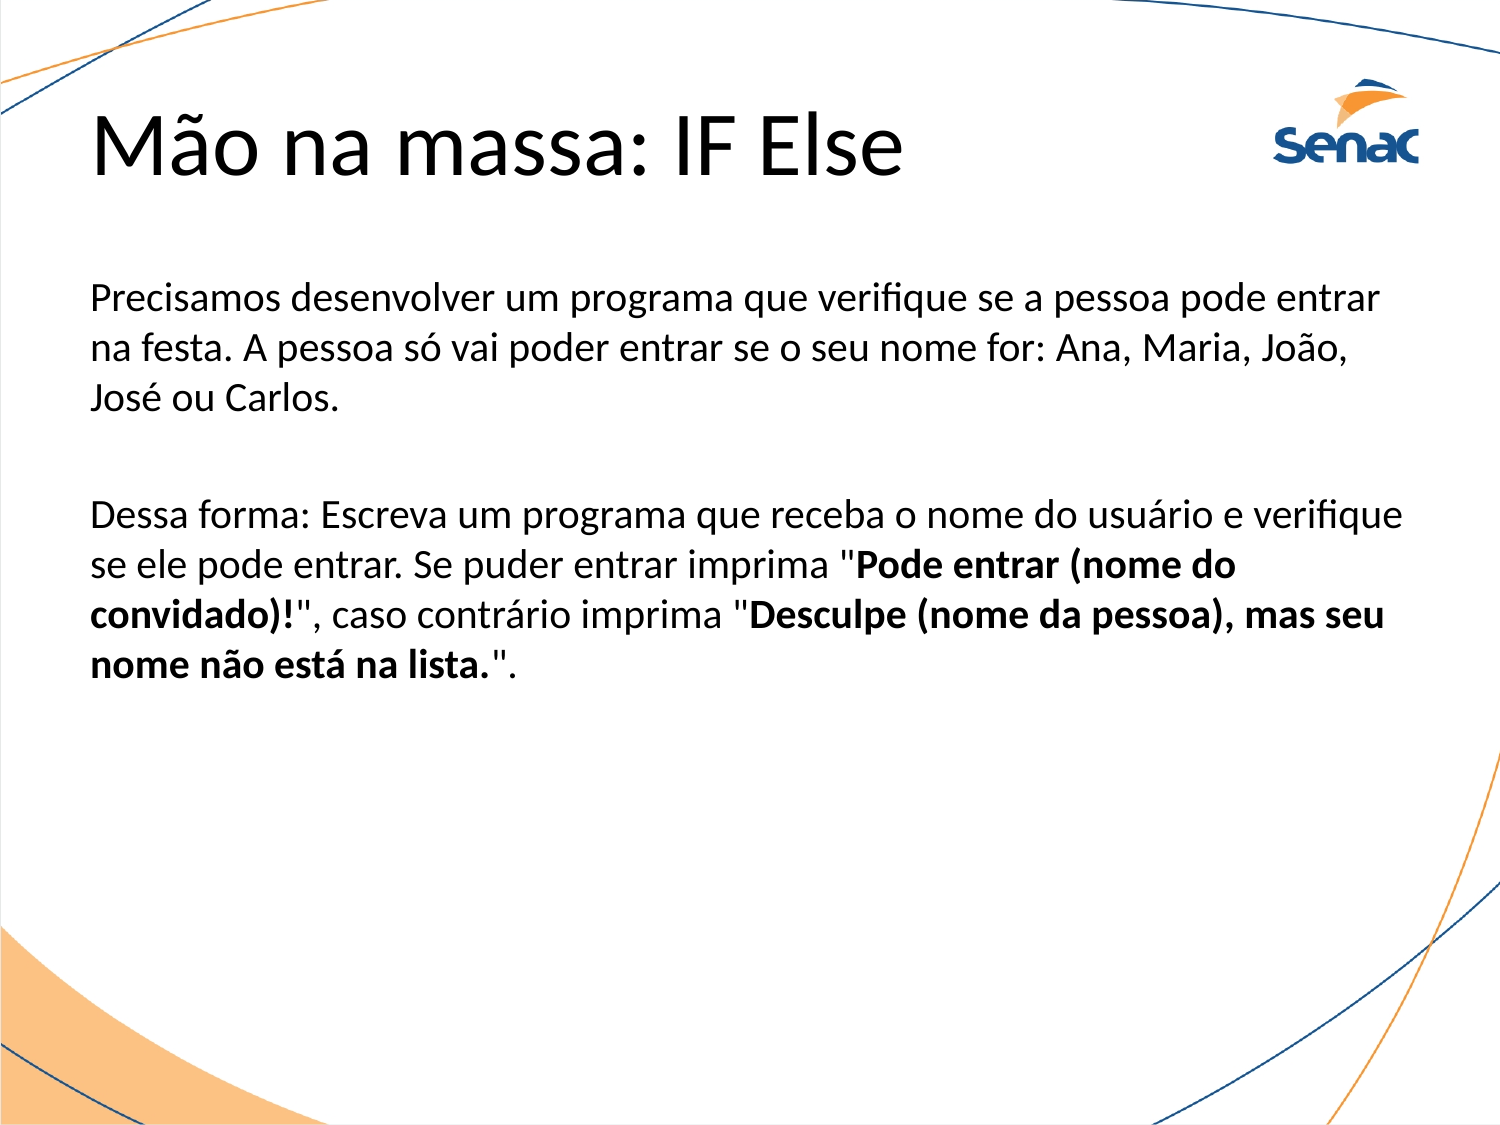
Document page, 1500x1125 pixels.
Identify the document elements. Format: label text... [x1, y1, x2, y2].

picture [0, 0, 1500, 1125]
title Mão na massa: IF Else [75, 45, 1425, 233]
list Precisamos desenvolver um programa que verifique se a pessoa pode entrar na festa. A pessoa só vai poder entrar se o seu nome for: Ana, Maria, João, José ou Carlos. Dessa forma: Escreva um programa que receba o nome do usuário e verifique se ele pode entrar. Se puder entrar imprima "Pode entrar (nome do convidado)!", caso contrário imprima "Desculpe (nome da pessoa), mas seu nome não está na lista.". [75, 262, 1425, 1005]
